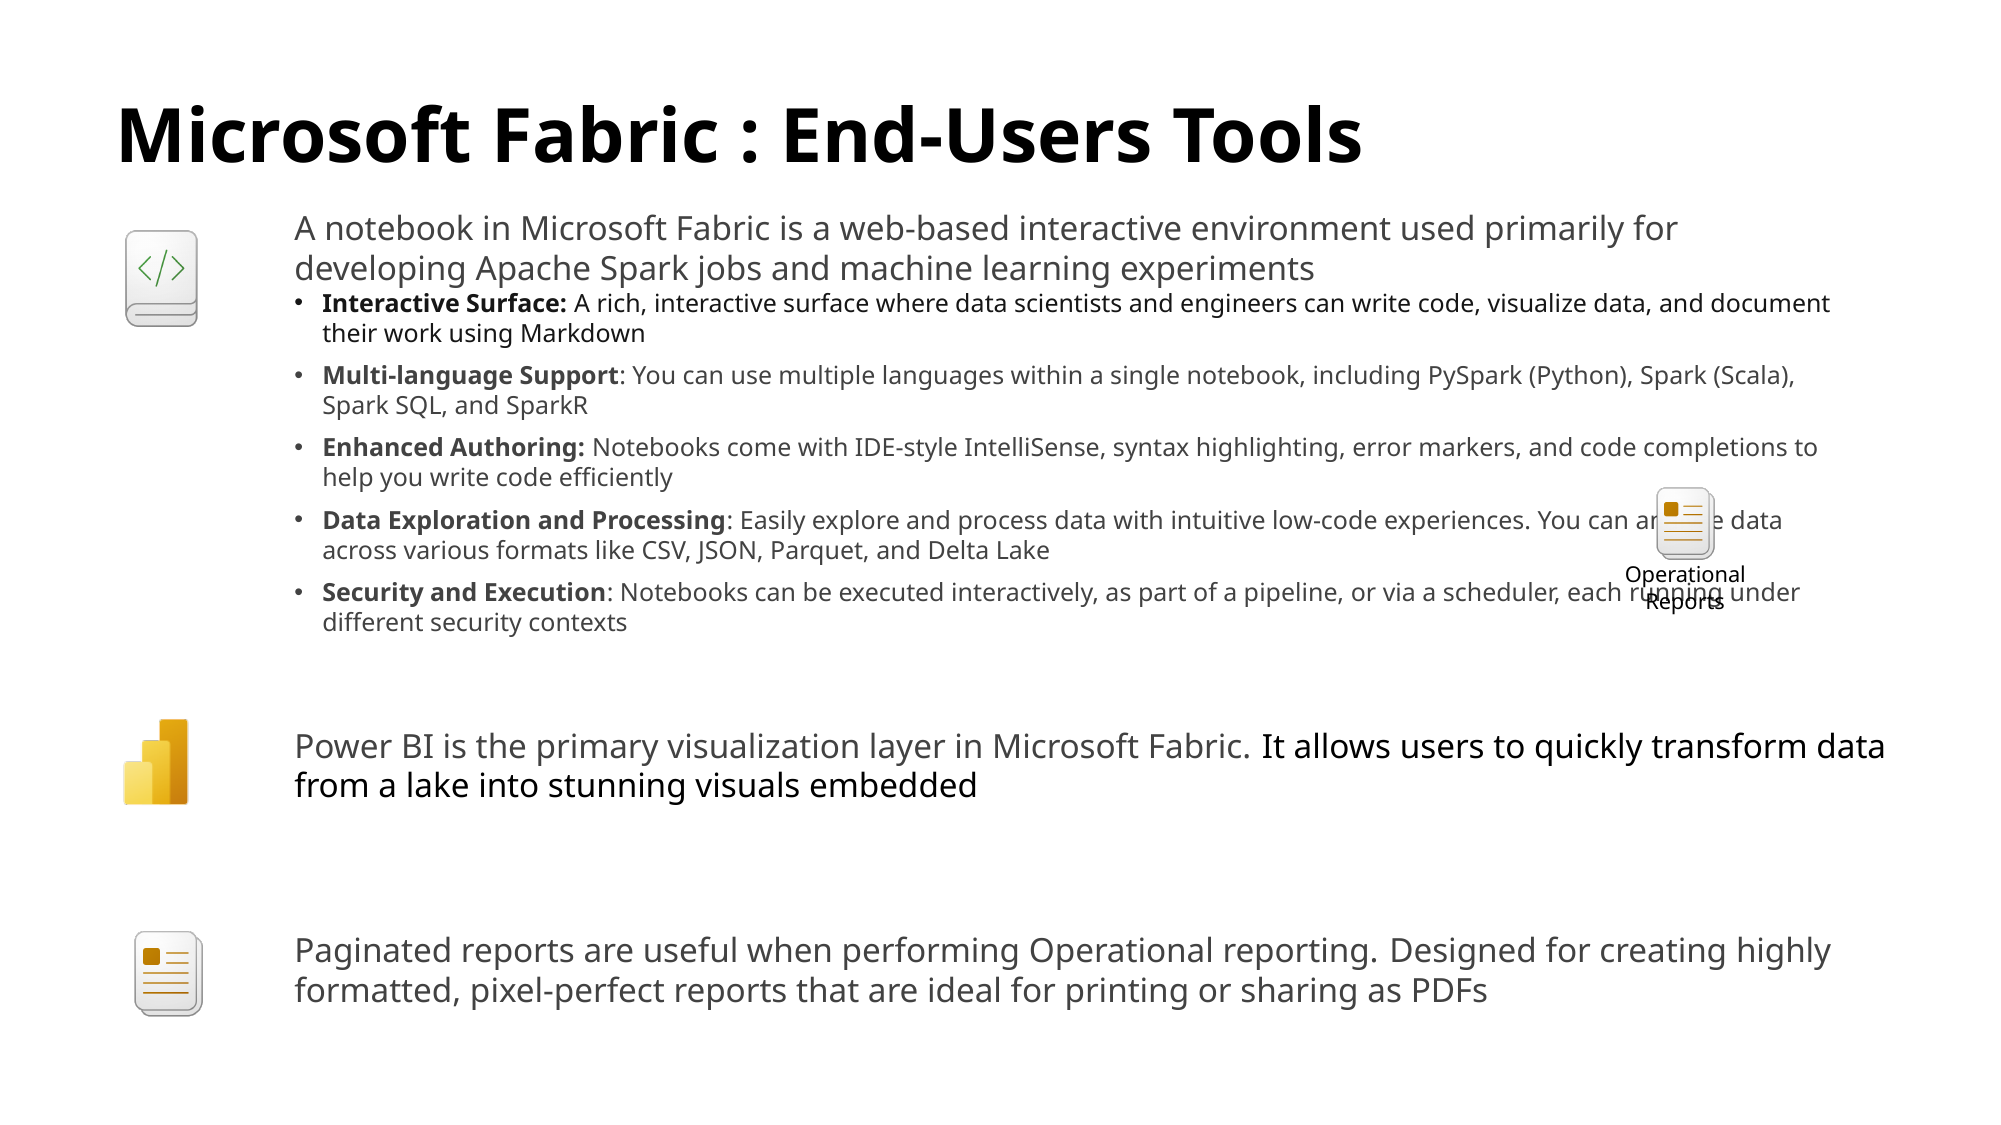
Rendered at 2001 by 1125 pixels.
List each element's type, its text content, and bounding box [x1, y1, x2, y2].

text_box Paginated reports are useful when performing Operational reporting. Designed for creating highly formatted, pixel-perfect reports that are ideal for printing or sharing as PDFs [279, 922, 1919, 1017]
picture [123, 928, 214, 1019]
text_box A notebook in Microsoft Fabric is a web-based interactive environment used primarily for developing Apache Spark jobs and machine learning experiments Interactive Surface: A rich, interactive surface where data scientists and engineers can write code, visualize data, and document their work using Markdown Multi-language Support: You can use multiple languages within a single notebook, including PySpark (Python), Spark (Scala), Spark SQL, and SparkR Enhanced Authoring: Notebooks come with IDE-style IntelliSense, syntax highlighting, error markers, and code completions to help you write code efficiently Data Exploration and Processing: Easily explore and process data with intuitive low-code experiences. You can analyze data across various formats like CSV, JSON, Parquet, and Delta Lake Security and Execution: Notebooks can be executed interactively, as part of a pipeline, or via a scheduler, each running under different security contexts [279, 199, 1860, 644]
picture [110, 717, 201, 808]
picture [110, 227, 213, 330]
text_box Power BI is the primary visualization layer in Microsoft Fabric. It allows users to quickly transform data from a lake into stunning visuals embedded [279, 717, 1919, 812]
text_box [1605, 485, 1766, 622]
title Microsoft Fabric : End-Users Tools [100, 90, 1849, 276]
